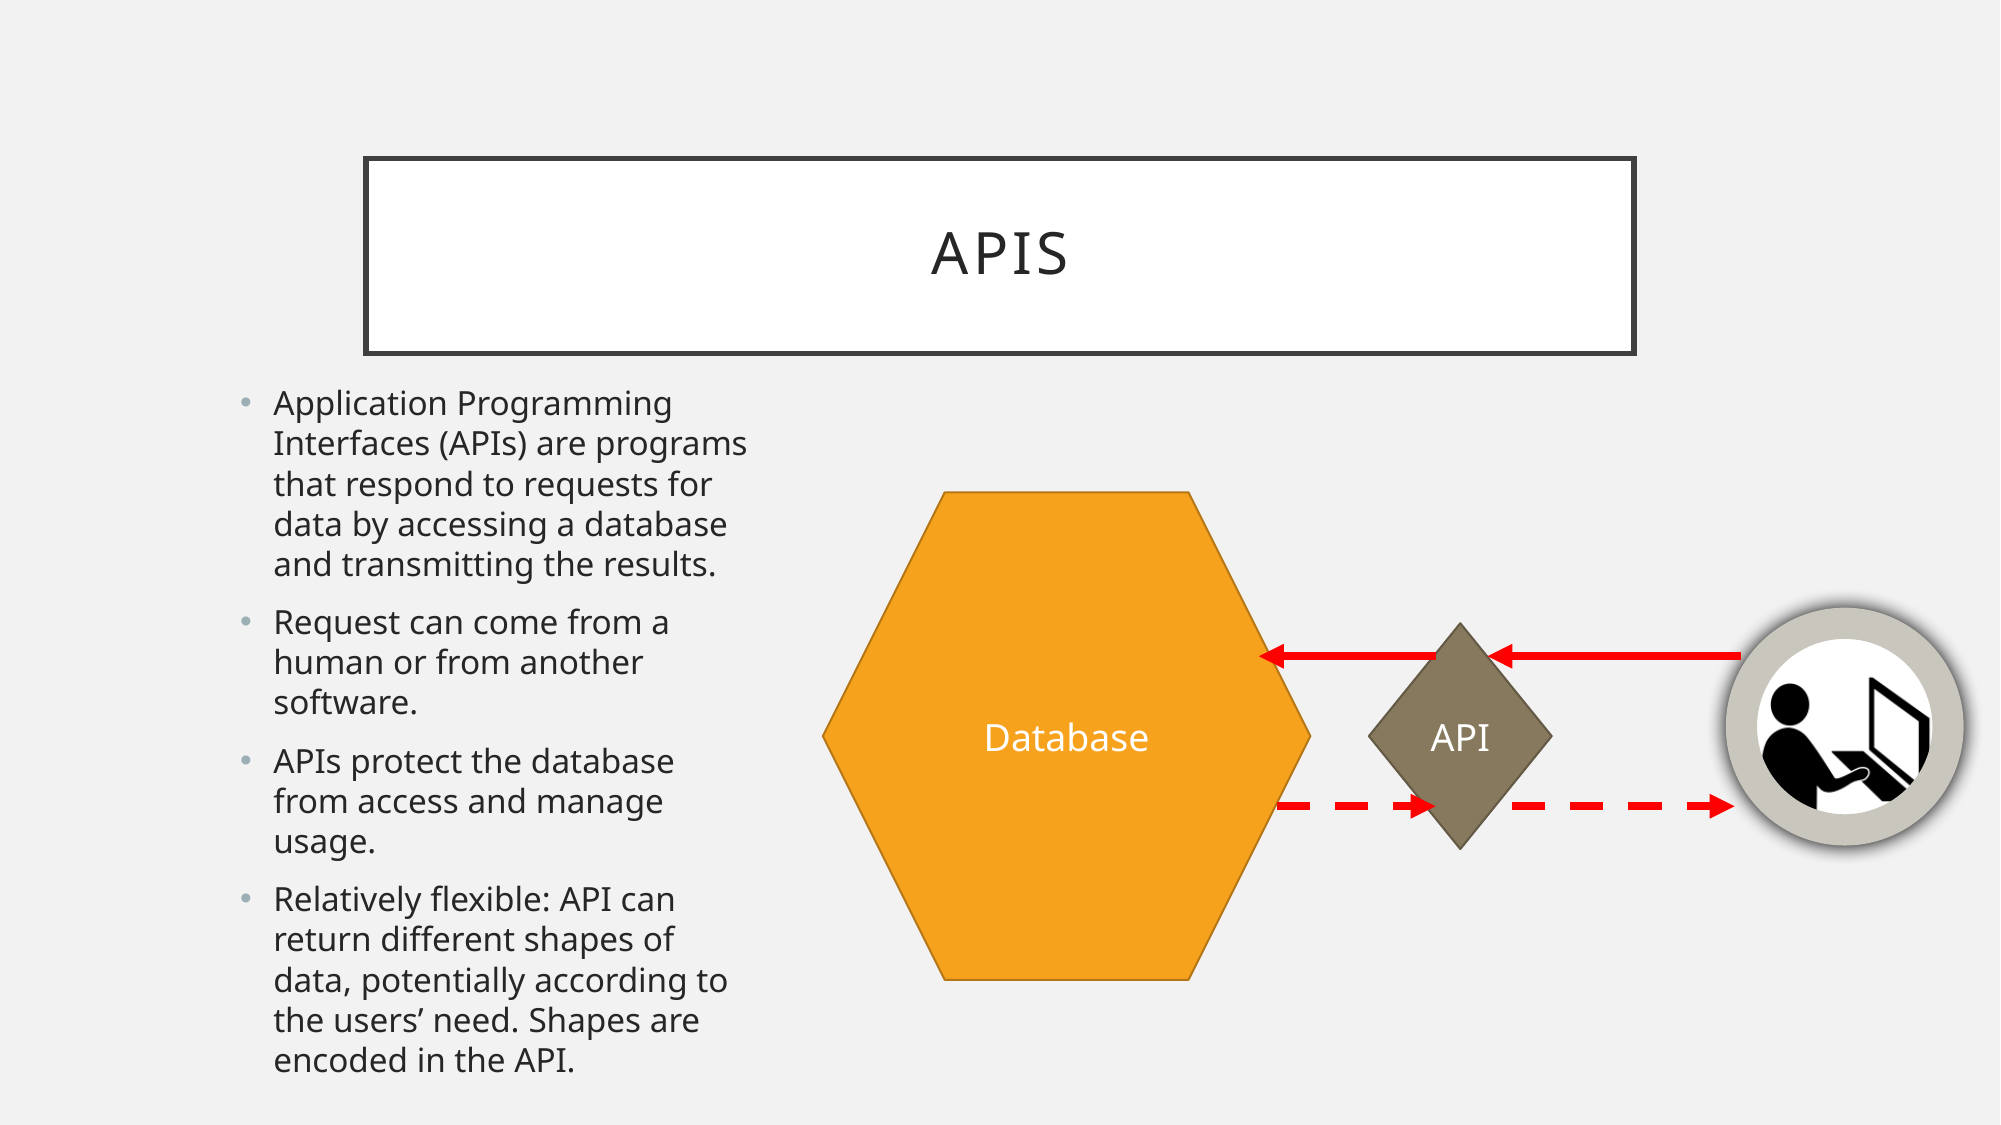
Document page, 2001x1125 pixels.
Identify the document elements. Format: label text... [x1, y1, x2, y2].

text_box Database [821, 491, 1312, 981]
text_box API [1368, 622, 1553, 851]
title APIs [363, 156, 1637, 356]
picture [1741, 623, 1949, 830]
list Application Programming Interfaces (APIs) are programs that respond to requests for data by accessing a database and transmitting the results. Request can come from a human or from another software. APIs protect the database from access and manage usage. Relatively flexible: API can return different shapes of data, potentially according to the users’ need. Shapes are encoded in the API. [225, 375, 767, 1125]
